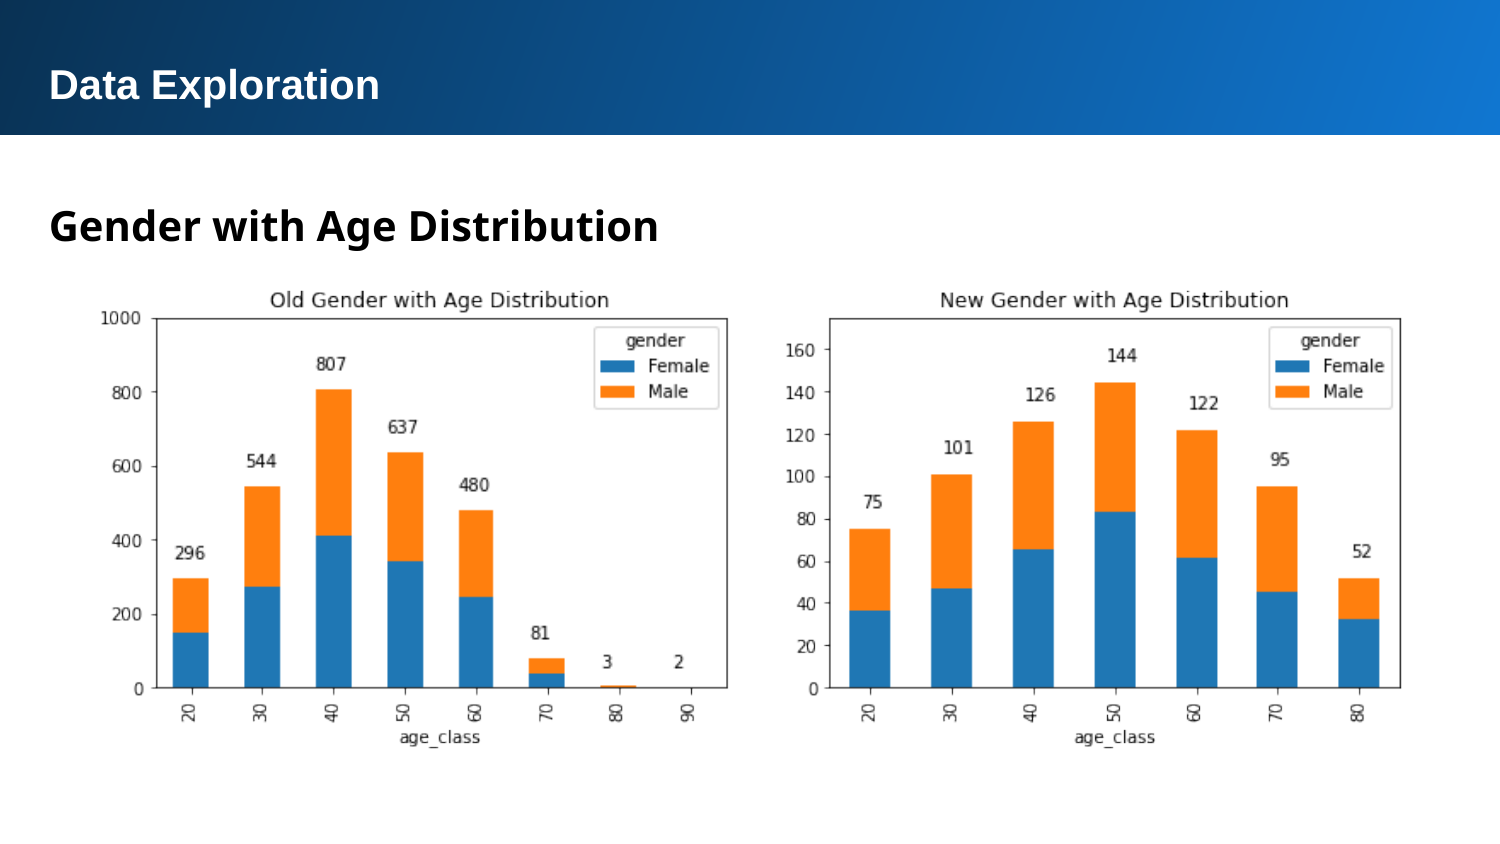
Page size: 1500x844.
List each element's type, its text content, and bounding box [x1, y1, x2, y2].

picture [88, 278, 737, 759]
text_box [0, 0, 1500, 135]
text_box Gender with Age Distribution [33, 177, 1439, 266]
text_box Data Exploration [33, 43, 1439, 124]
picture [773, 278, 1412, 759]
